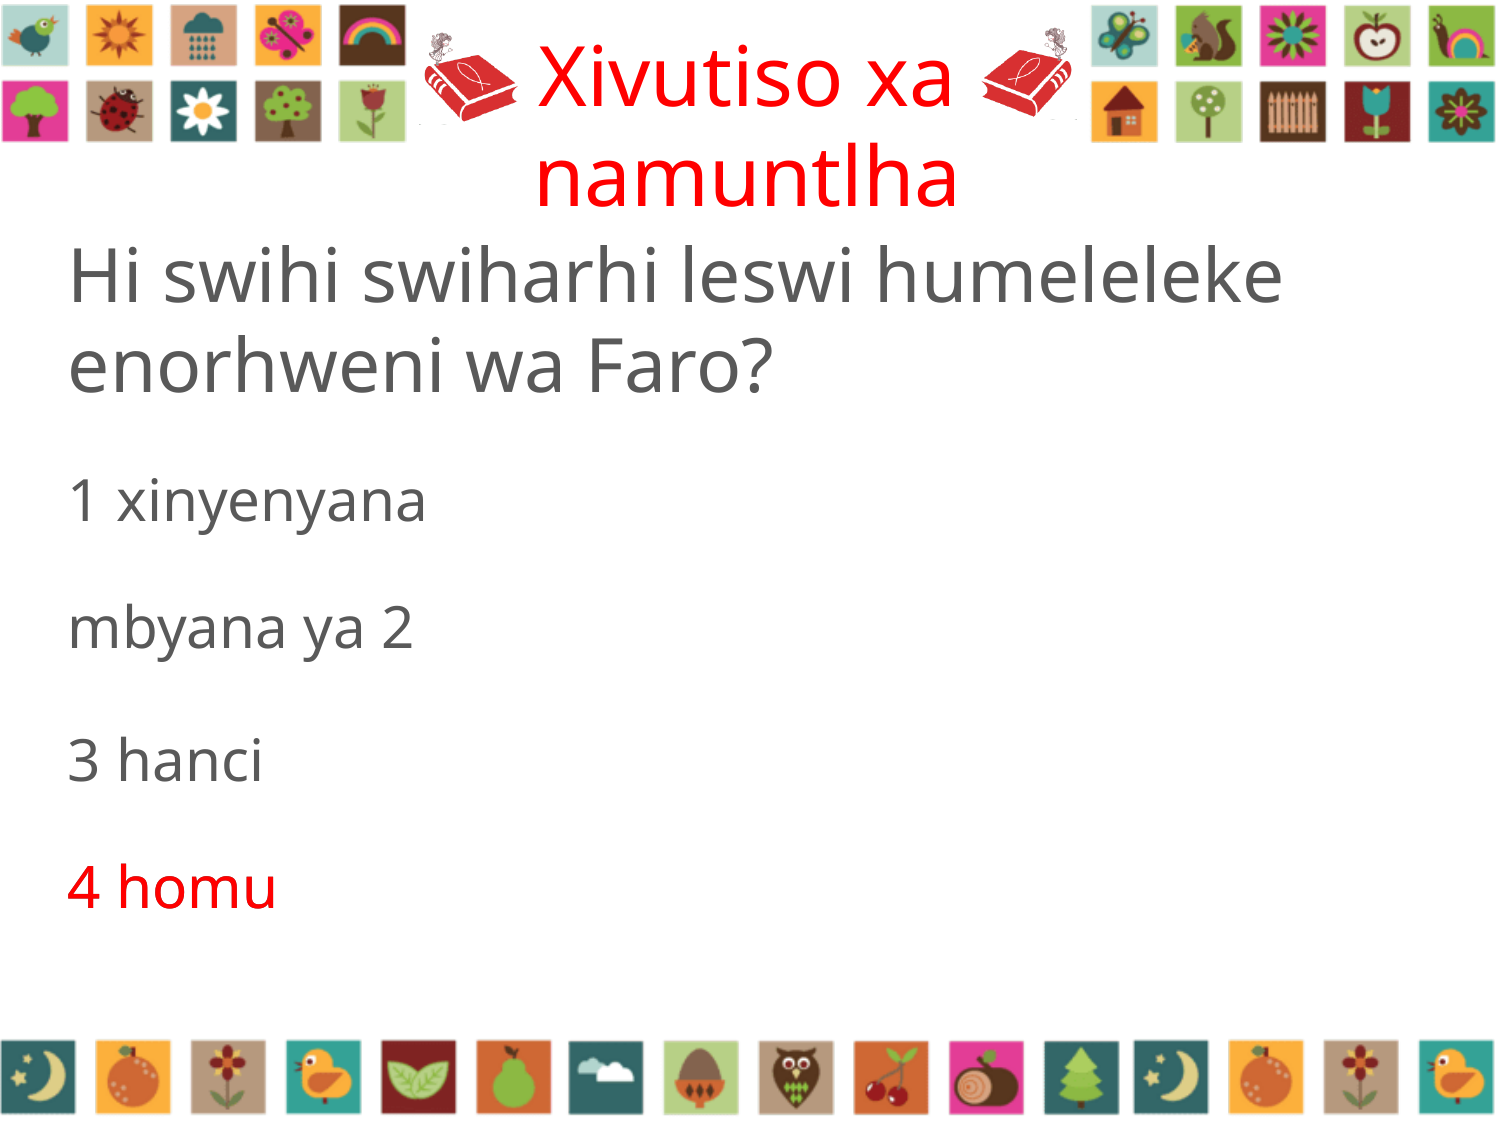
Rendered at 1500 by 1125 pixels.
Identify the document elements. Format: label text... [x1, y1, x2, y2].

picture [0, 3, 550, 150]
text_box Xivutiso xa namuntlha [414, 16, 1080, 219]
text_box 4 homu [53, 842, 1483, 928]
text_box Hi swihi swiharhi leswi humeleleke enorhweni wa Faro? [53, 219, 1436, 415]
text_box 3 hanci [53, 716, 1483, 801]
text_box 1 xinyenyana [53, 456, 1436, 541]
text_box mbyana ya 2 [53, 582, 1436, 668]
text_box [0, 1028, 1500, 1118]
picture [950, 3, 1500, 150]
